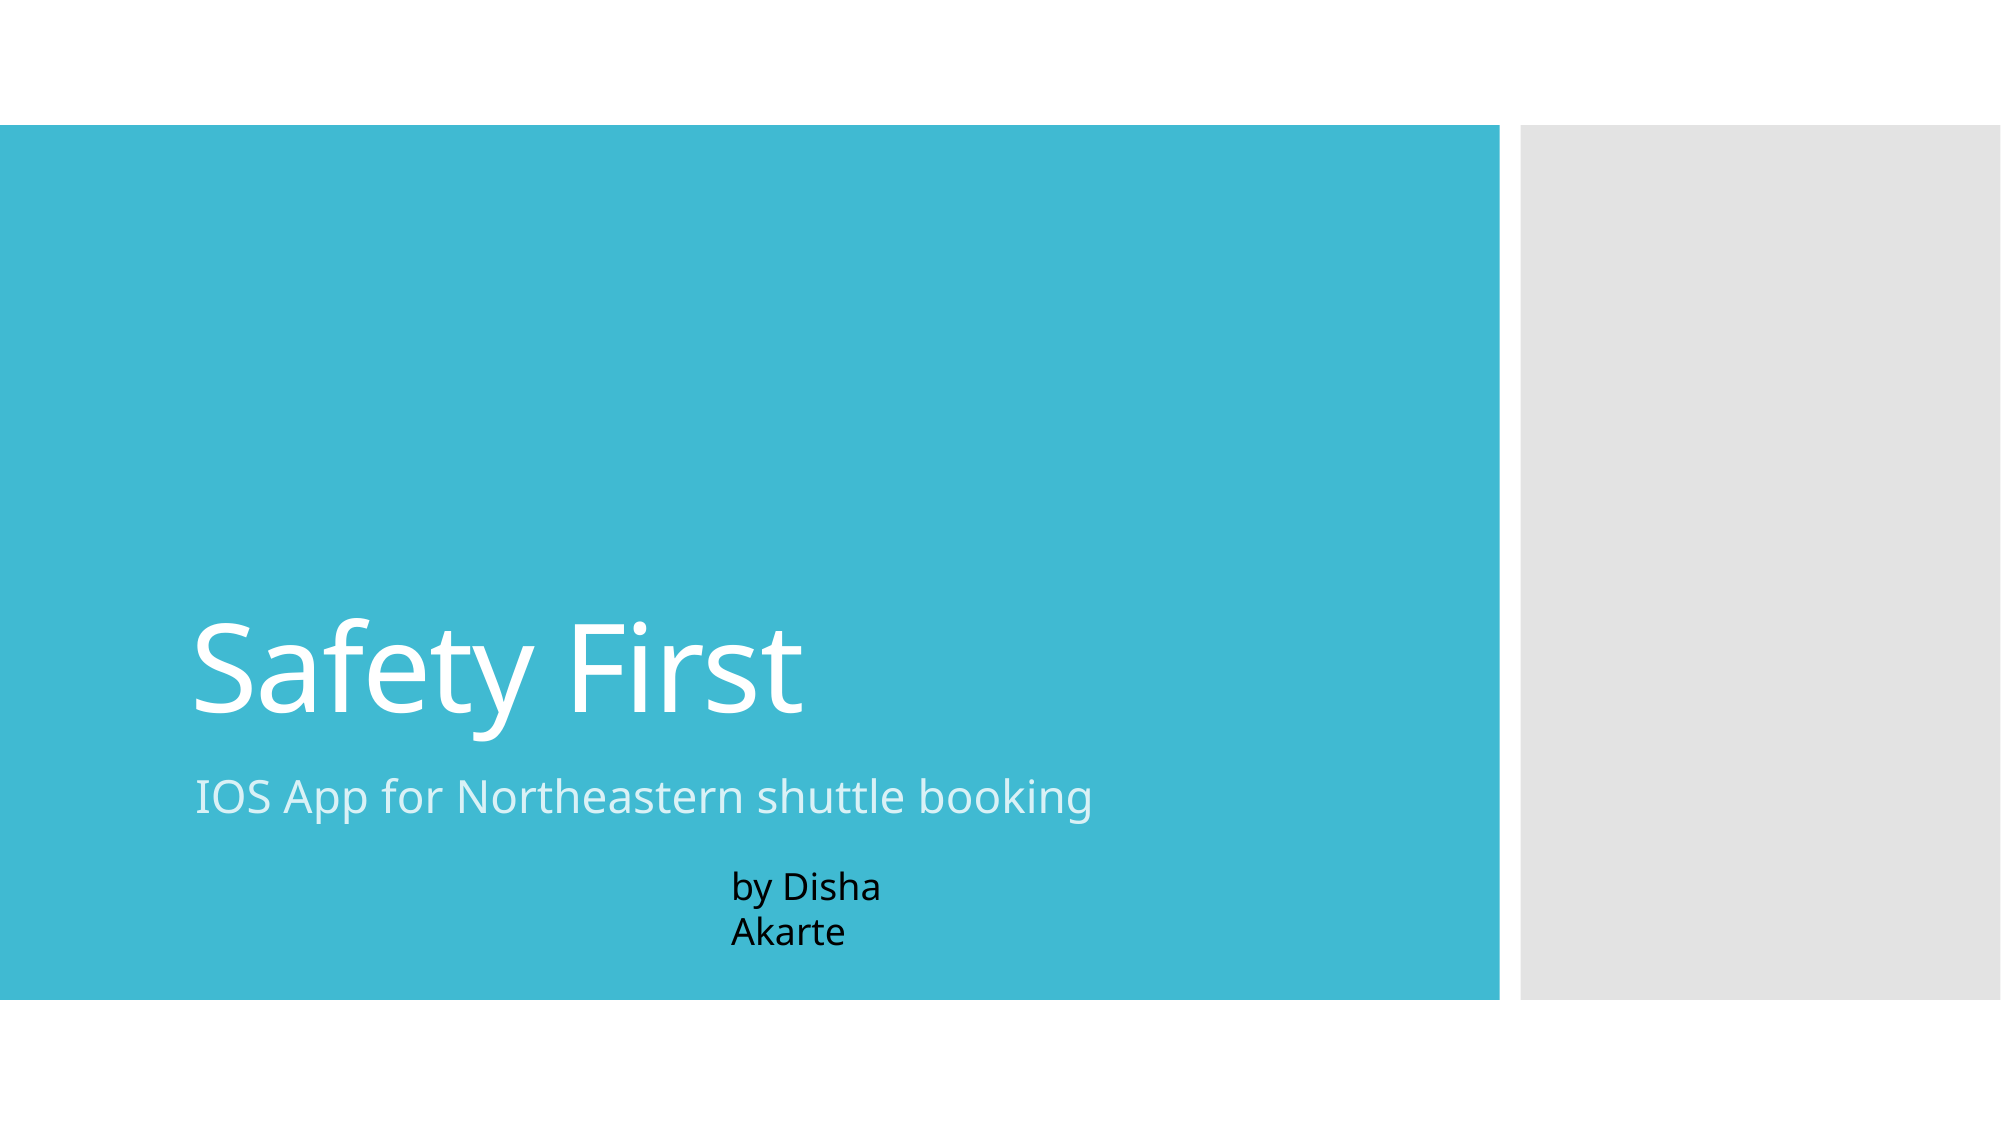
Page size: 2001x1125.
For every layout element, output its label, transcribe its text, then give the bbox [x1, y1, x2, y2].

text_box by Disha Akarte [716, 855, 1003, 961]
subtitle IOS App for Northeastern shuttle booking [180, 766, 1381, 917]
title Safety First [175, 213, 1376, 747]
